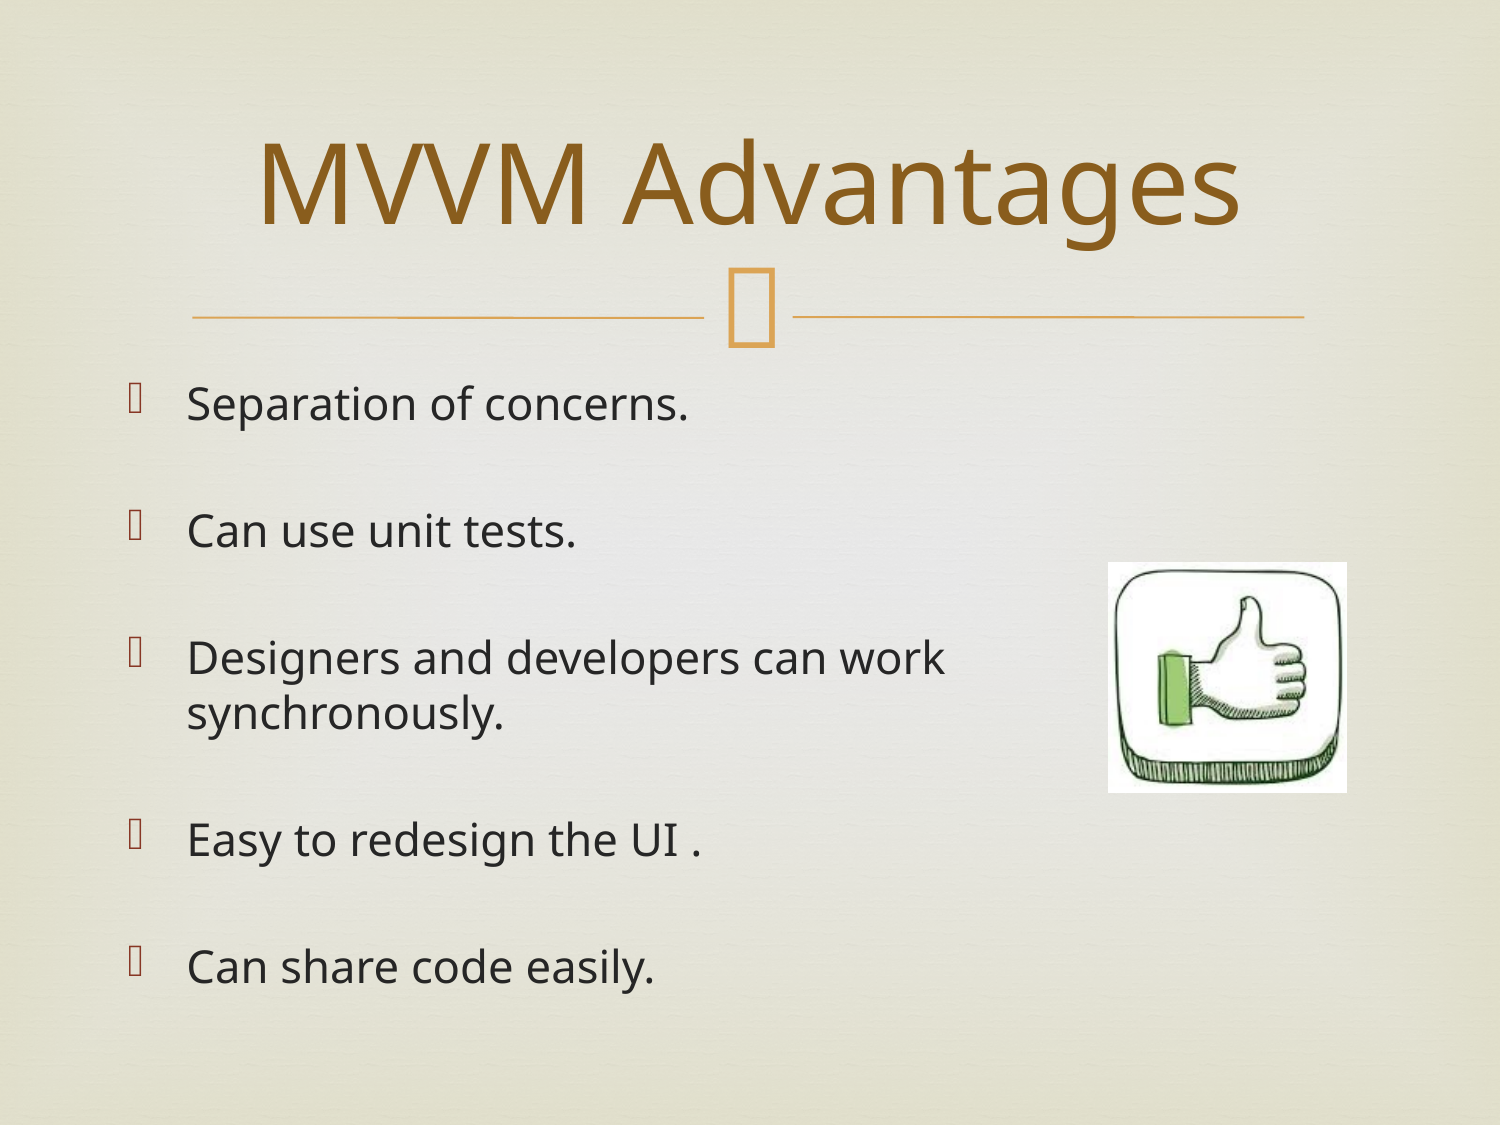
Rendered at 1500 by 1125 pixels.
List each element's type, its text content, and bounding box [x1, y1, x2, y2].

title MVVM Advantages [112, 93, 1386, 267]
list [1108, 561, 1347, 793]
list Separation of concerns. Can use unit tests. Designers and developers can work synchronously. Easy to redesign the UI . Can share code easily. [112, 367, 1088, 1004]
